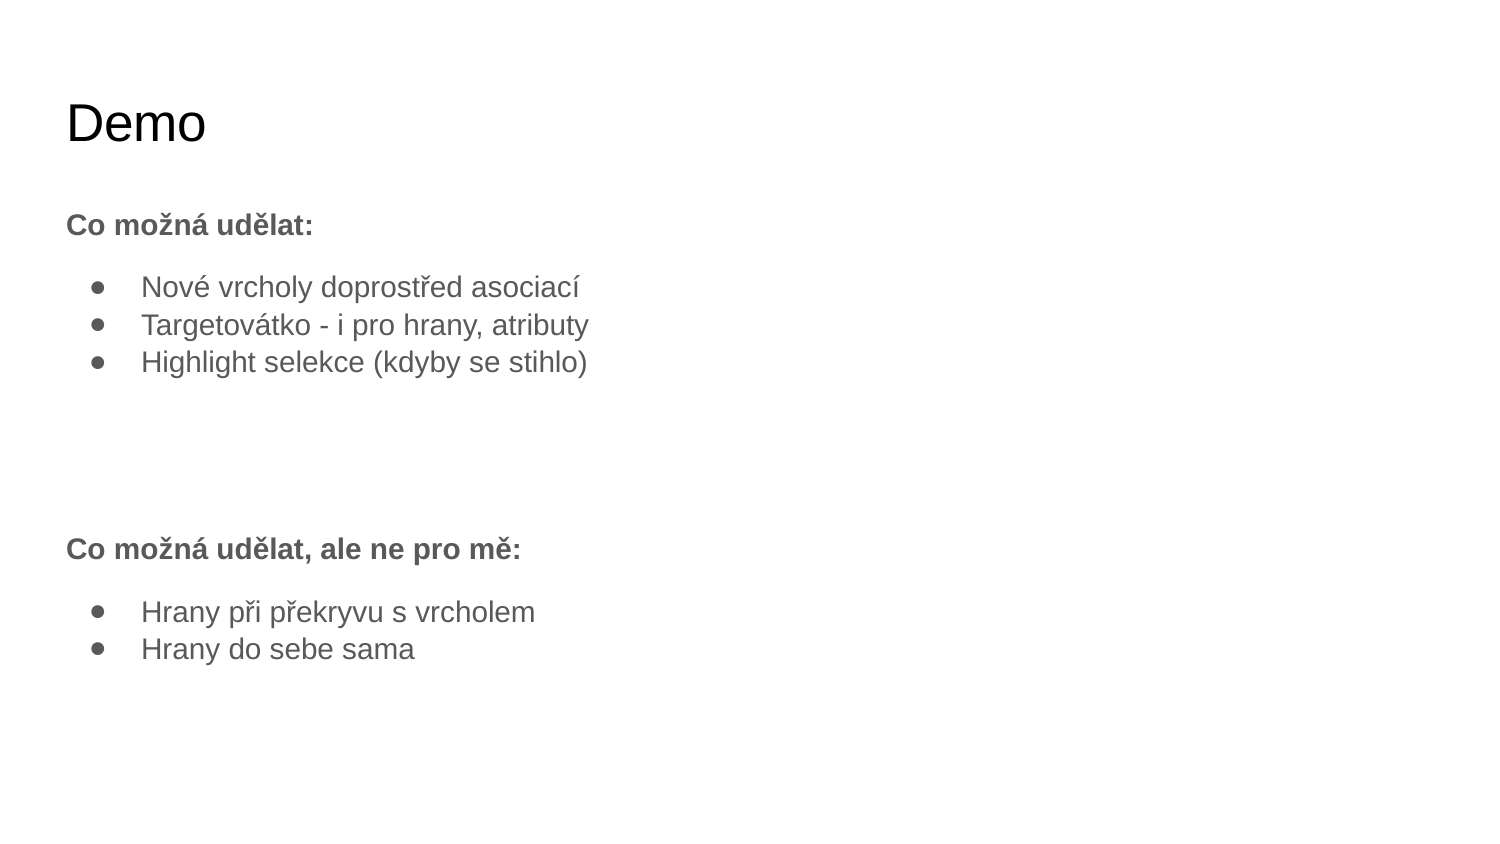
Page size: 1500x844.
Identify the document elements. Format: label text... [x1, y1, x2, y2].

list Co možná udělat: Nové vrcholy doprostřed asociací Targetovátko - i pro hrany, atributy Highlight selekce (kdyby se stihlo) Co možná udělat, ale ne pro mě: Hrany při překryvu s vrcholem Hrany do sebe sama [51, 189, 1449, 750]
title Demo [51, 72, 1449, 167]
